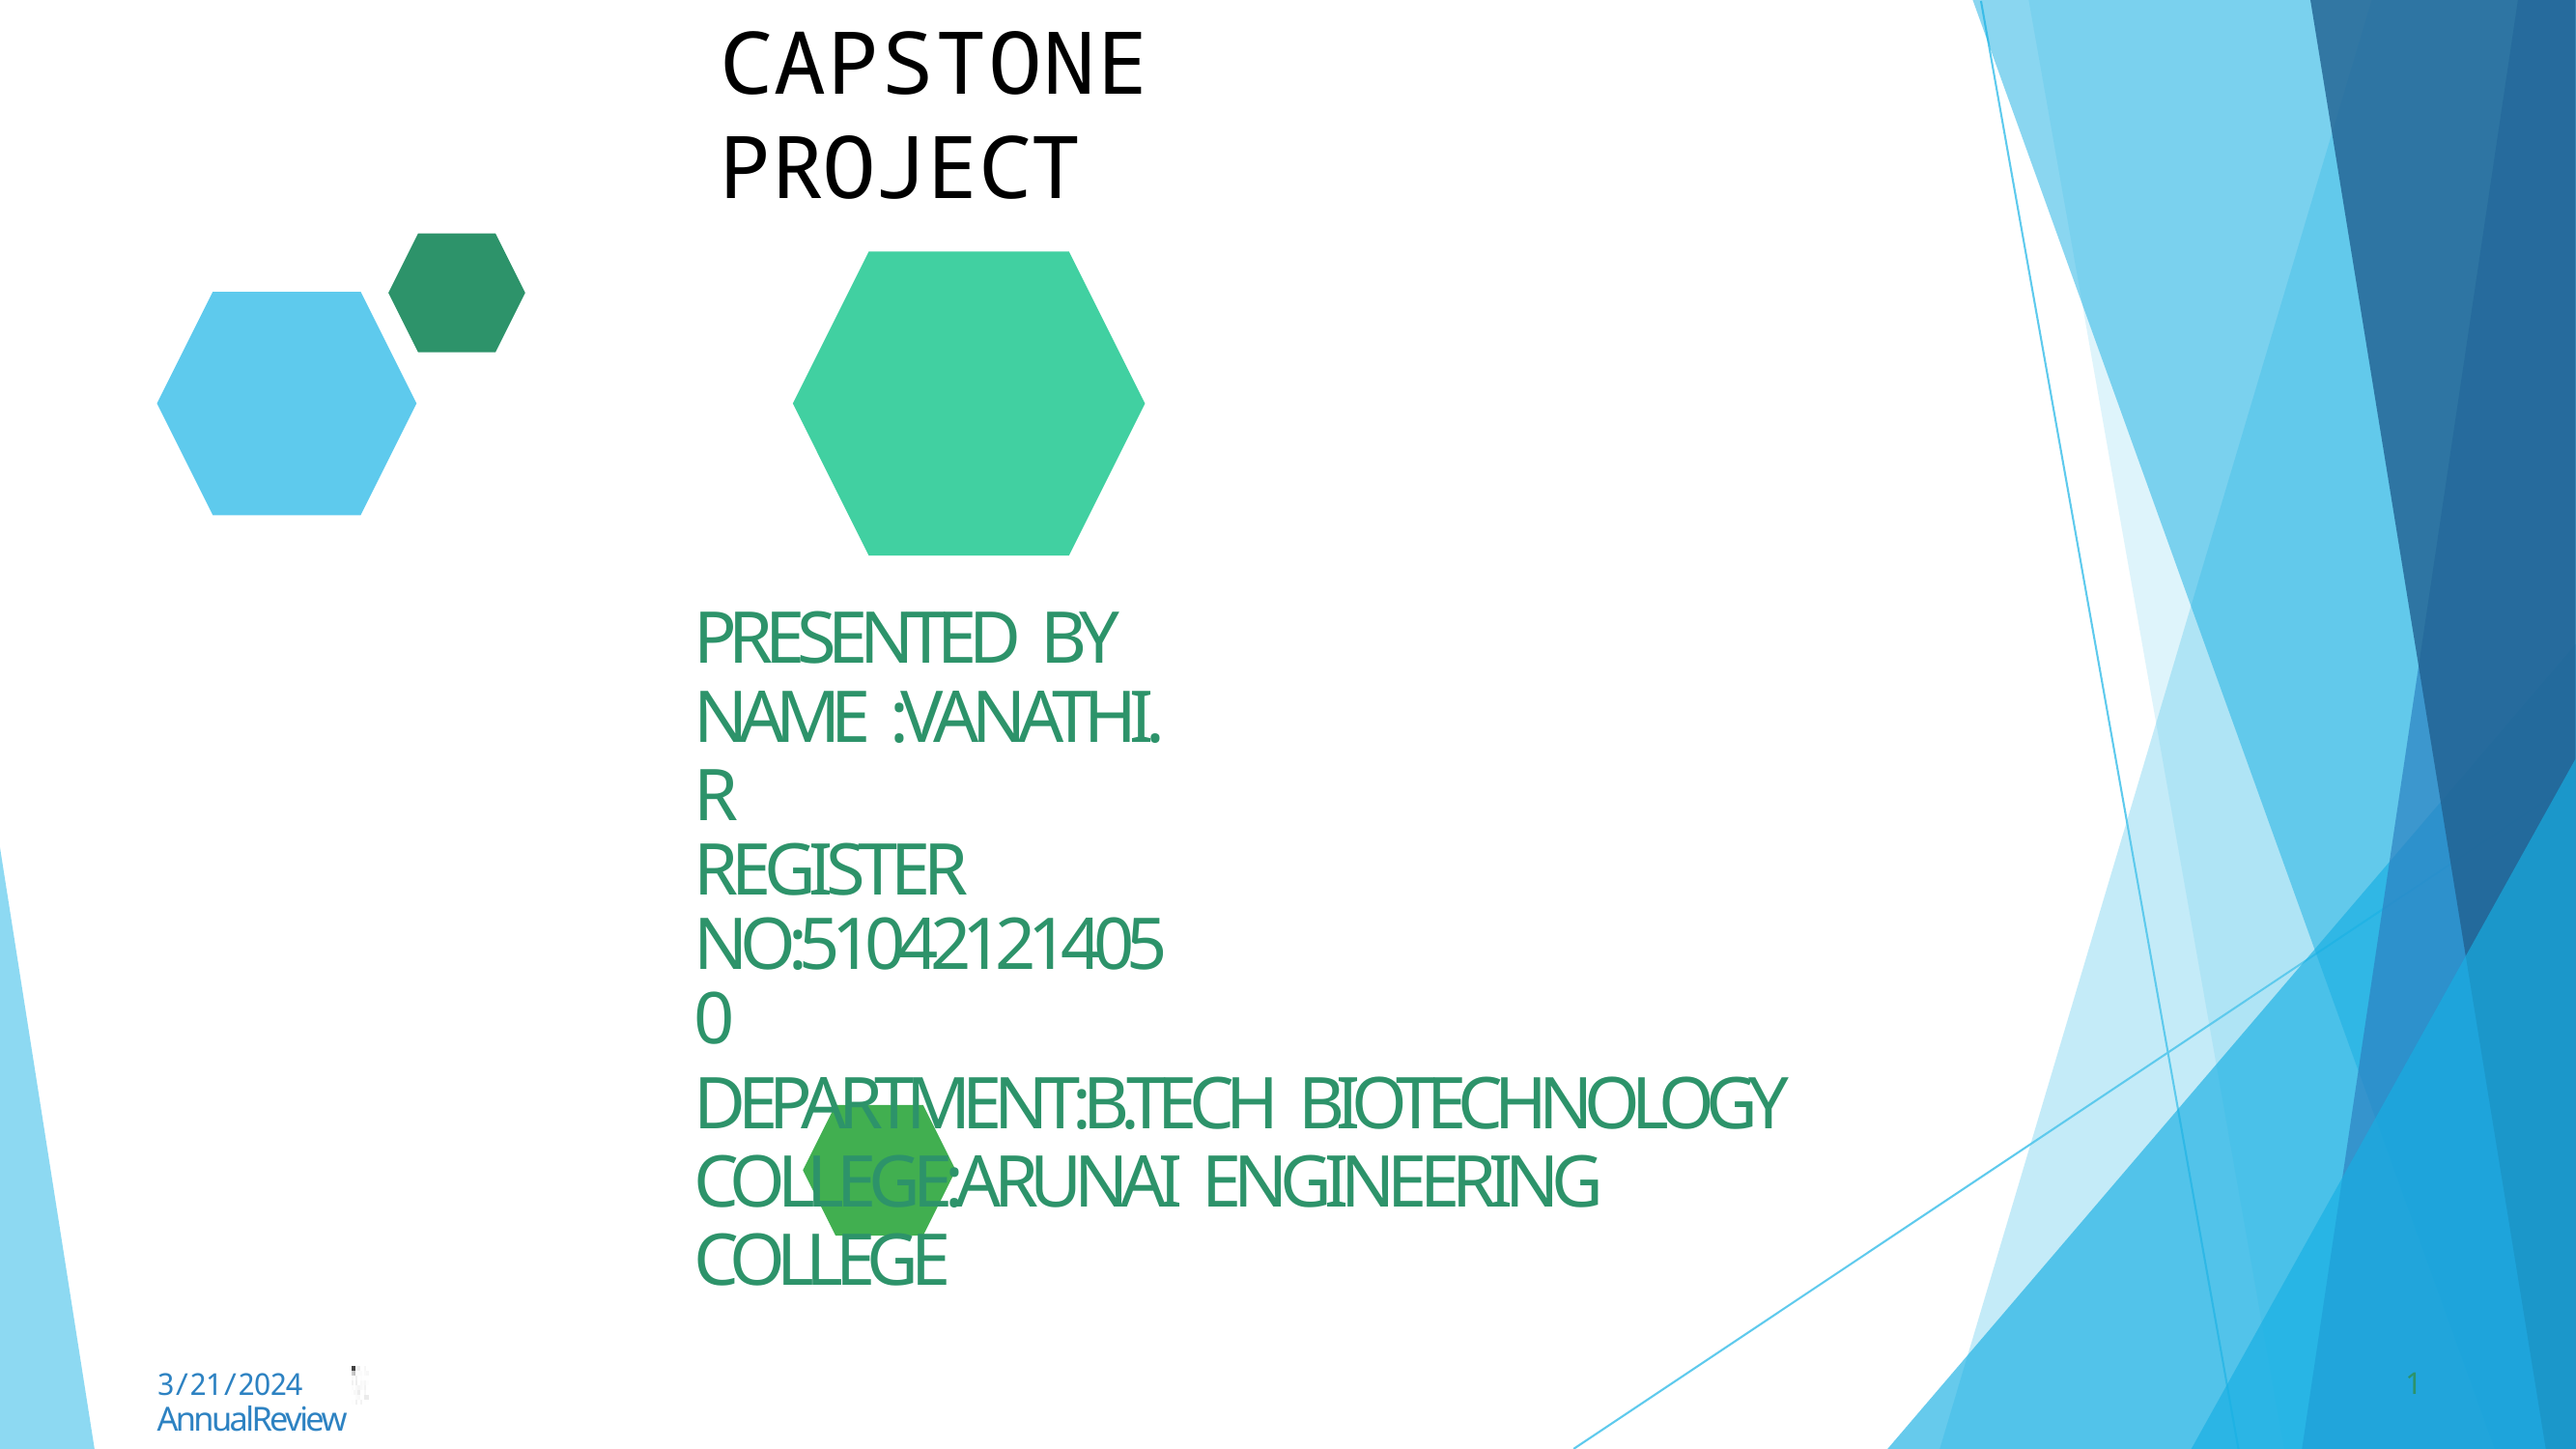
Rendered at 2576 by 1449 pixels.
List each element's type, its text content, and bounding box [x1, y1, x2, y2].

title CAPSTONE PROJECT [718, 6, 1543, 250]
text_box [792, 251, 1146, 556]
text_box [156, 233, 526, 516]
text_box 3/21/2024 AnnualReview [155, 1364, 501, 1438]
slide_number 1 [2382, 1364, 2430, 1449]
text_box PRESENTED BY NAME :VANATHI.R REGISTER NO:510421214050 DEPARTMENT:B.TECH BIOTECHNOLOGY COLLEGE:ARUNAI ENGINEERING COLLEGE [692, 588, 1816, 1300]
picture [352, 1366, 369, 1405]
